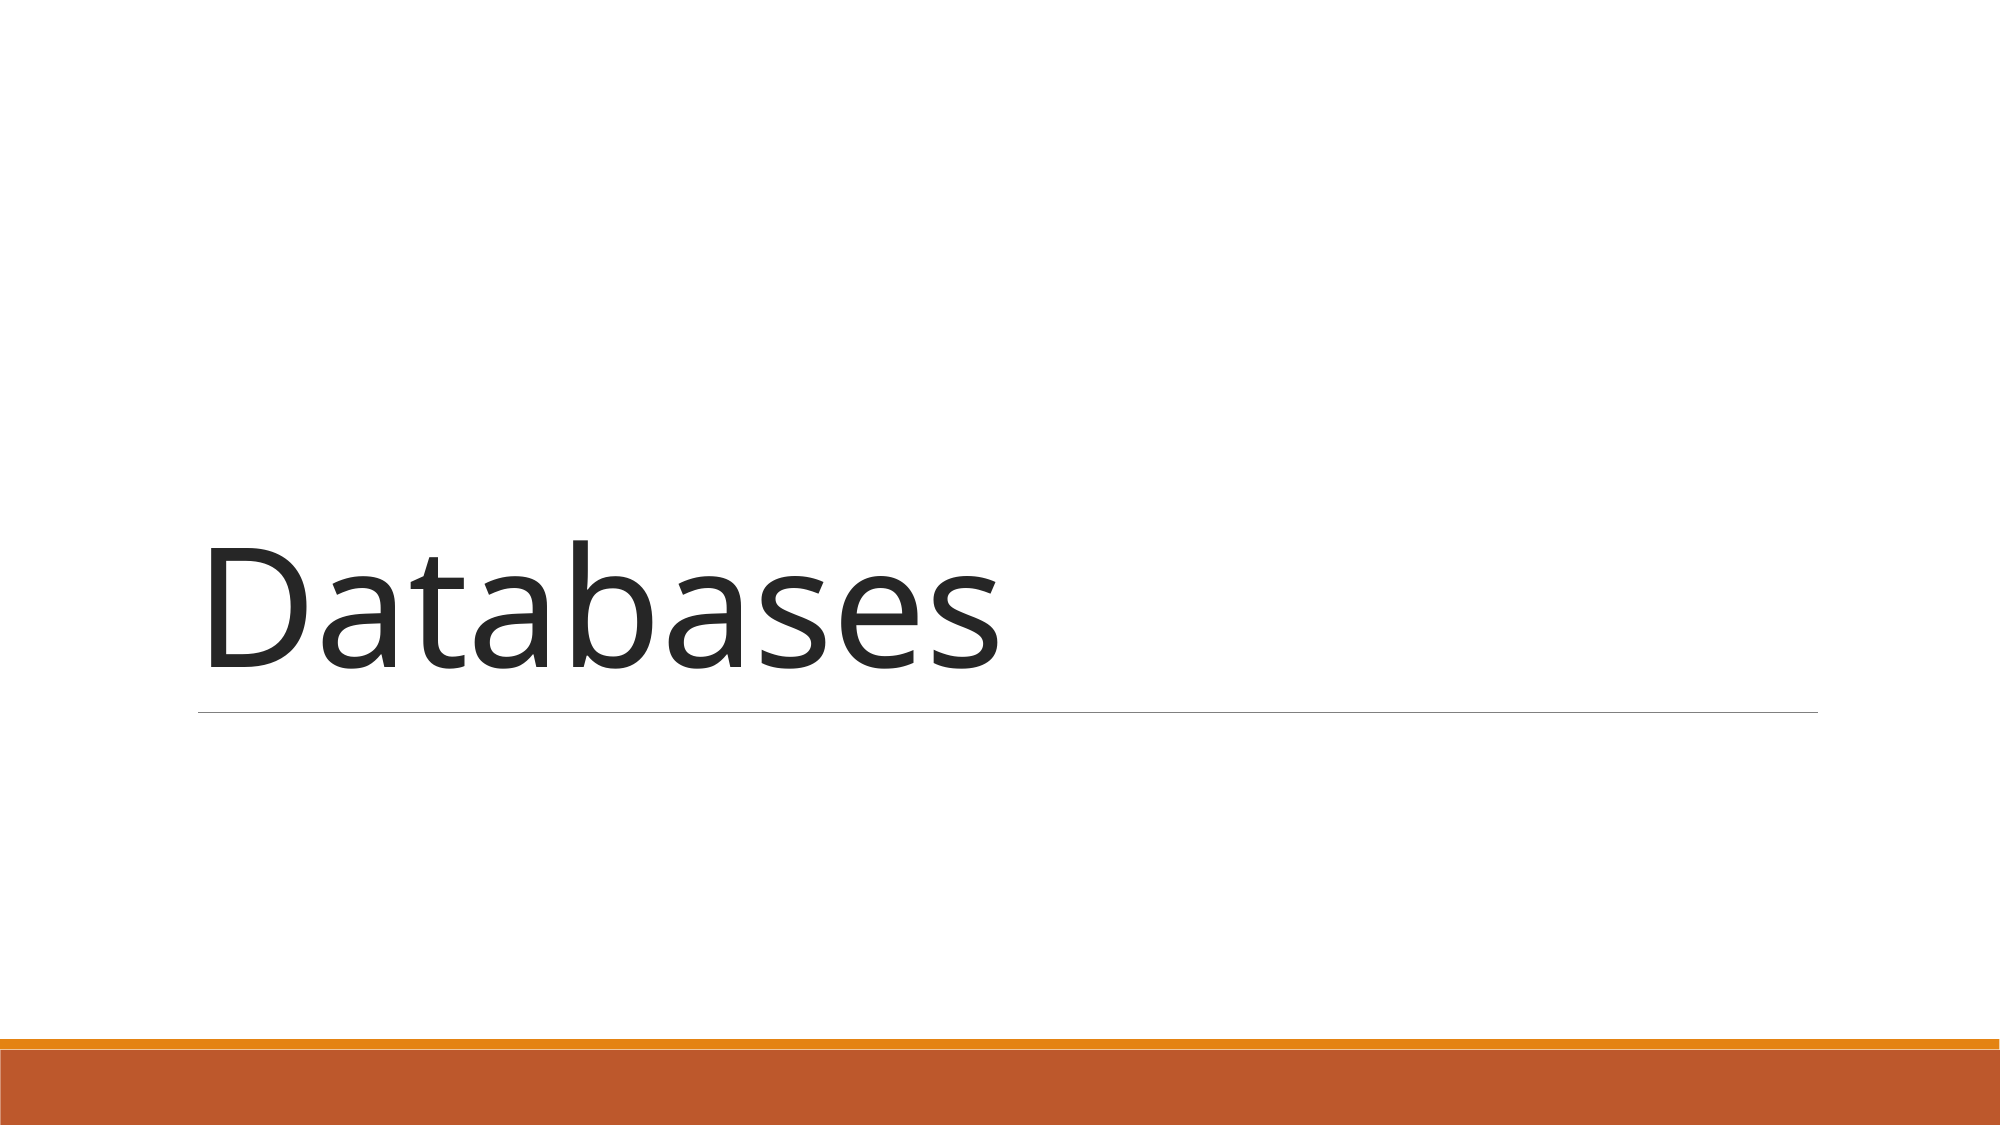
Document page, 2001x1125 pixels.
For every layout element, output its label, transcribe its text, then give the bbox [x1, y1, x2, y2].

title Databases [180, 124, 1830, 710]
